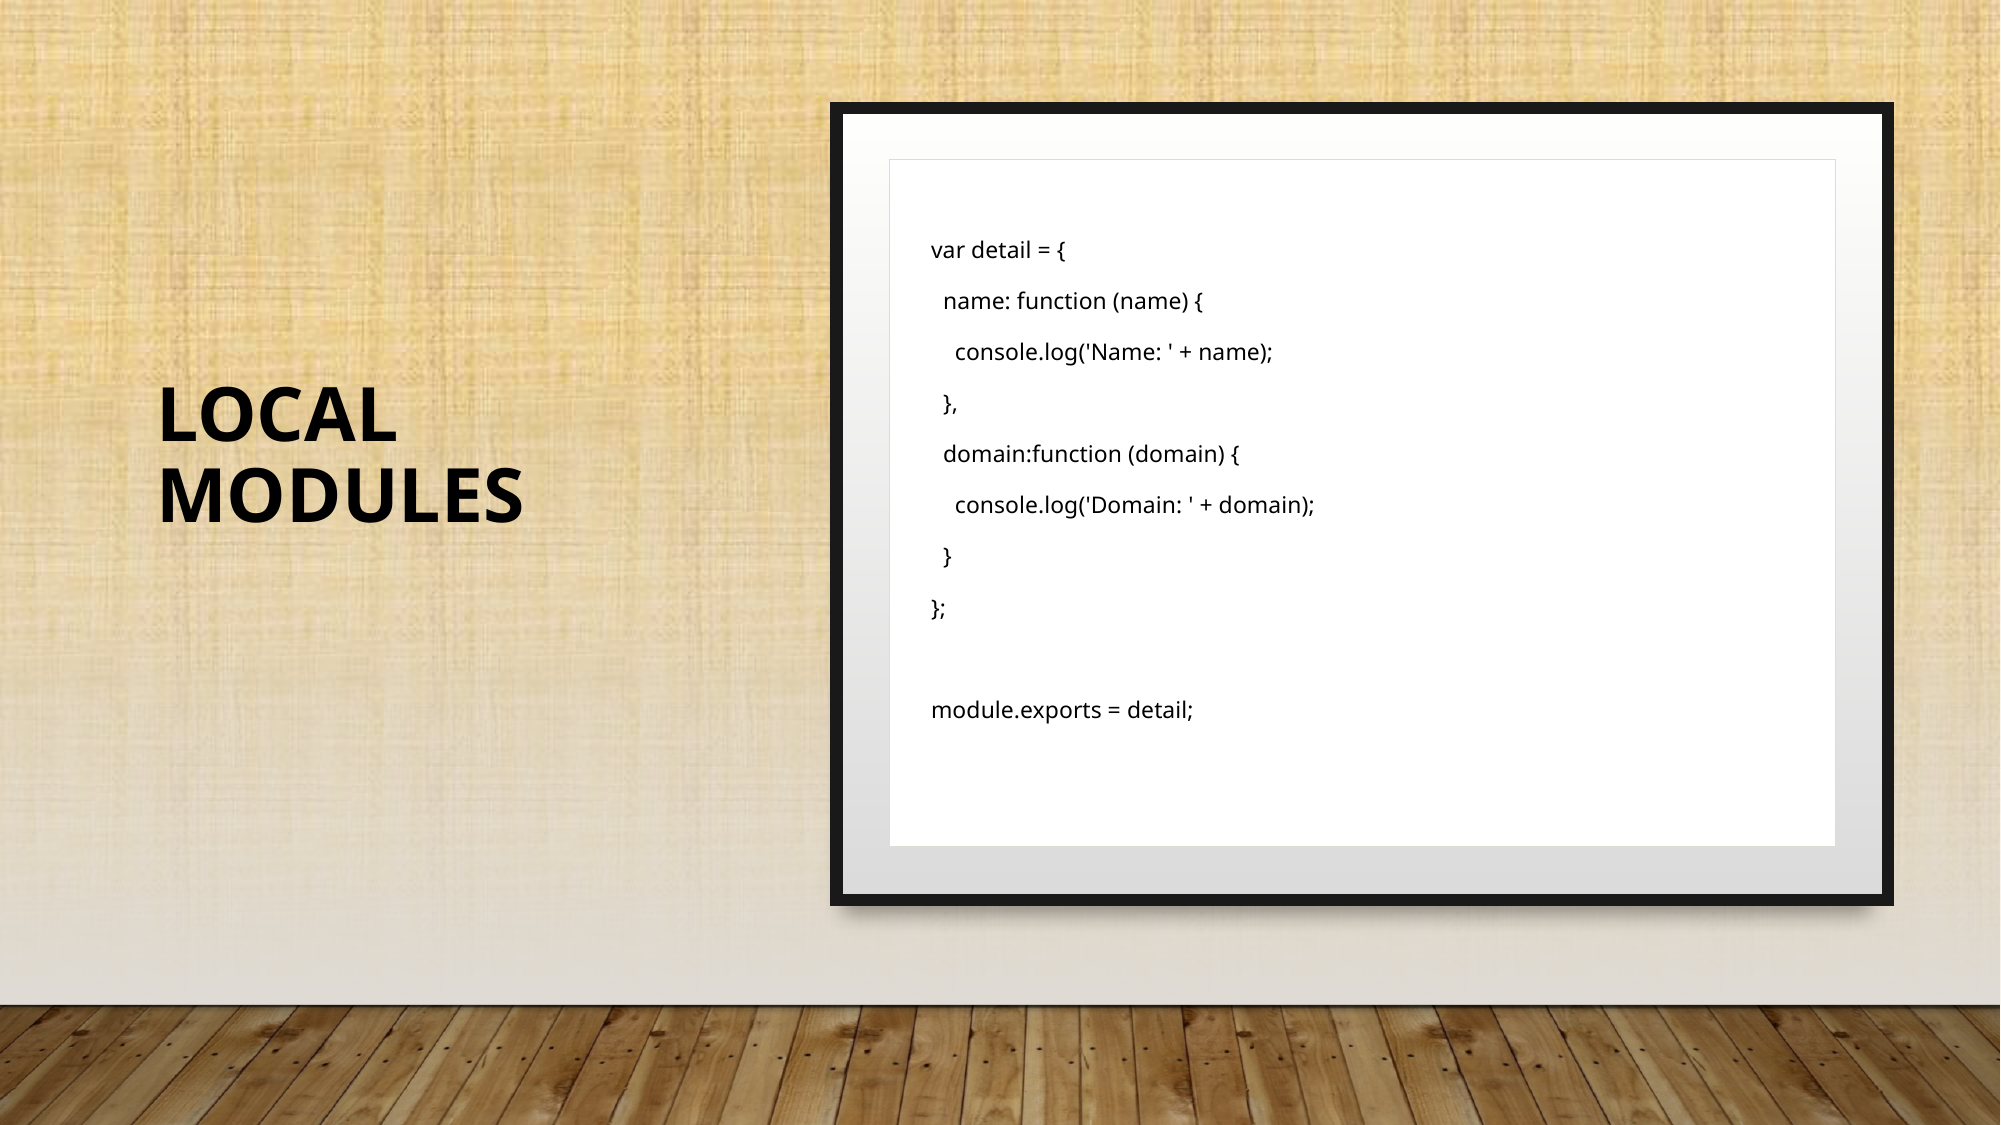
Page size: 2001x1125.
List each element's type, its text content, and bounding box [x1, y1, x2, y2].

picture [0, 1005, 2001, 1125]
title Local Modules [141, 186, 764, 820]
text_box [836, 104, 1889, 902]
text_box [0, 0, 2000, 330]
text_box [0, 330, 2000, 1004]
